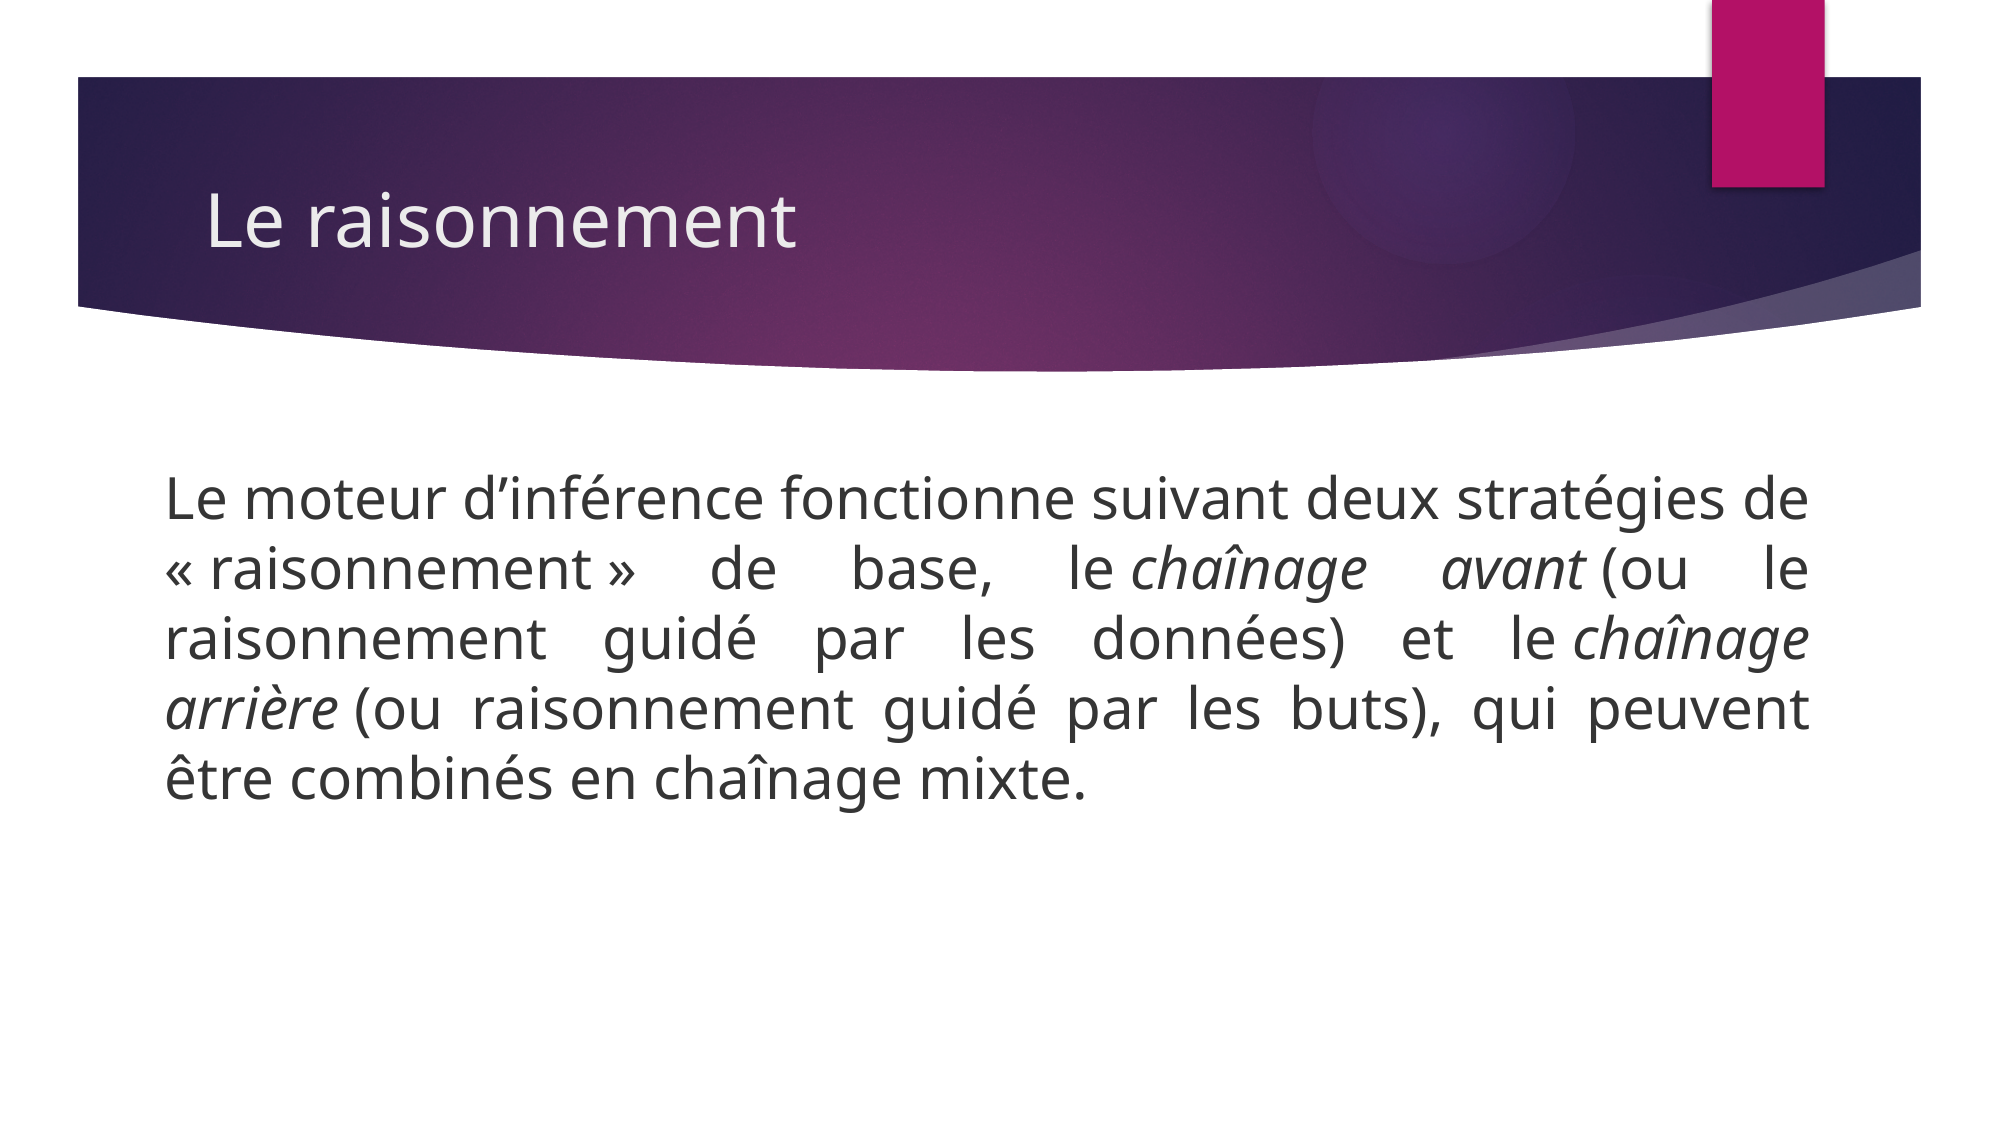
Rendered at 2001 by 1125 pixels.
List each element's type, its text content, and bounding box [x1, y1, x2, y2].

text_box Le moteur d’inférence fonctionne suivant deux stratégies de « raisonnement » de base, le chaînage avant (ou le raisonnement guidé par les données) et le chaînage arrière (ou raisonnement guidé par les buts), qui peuvent être combinés en chaînage mixte. [150, 453, 1825, 819]
title Le raisonnement [189, 159, 1627, 276]
